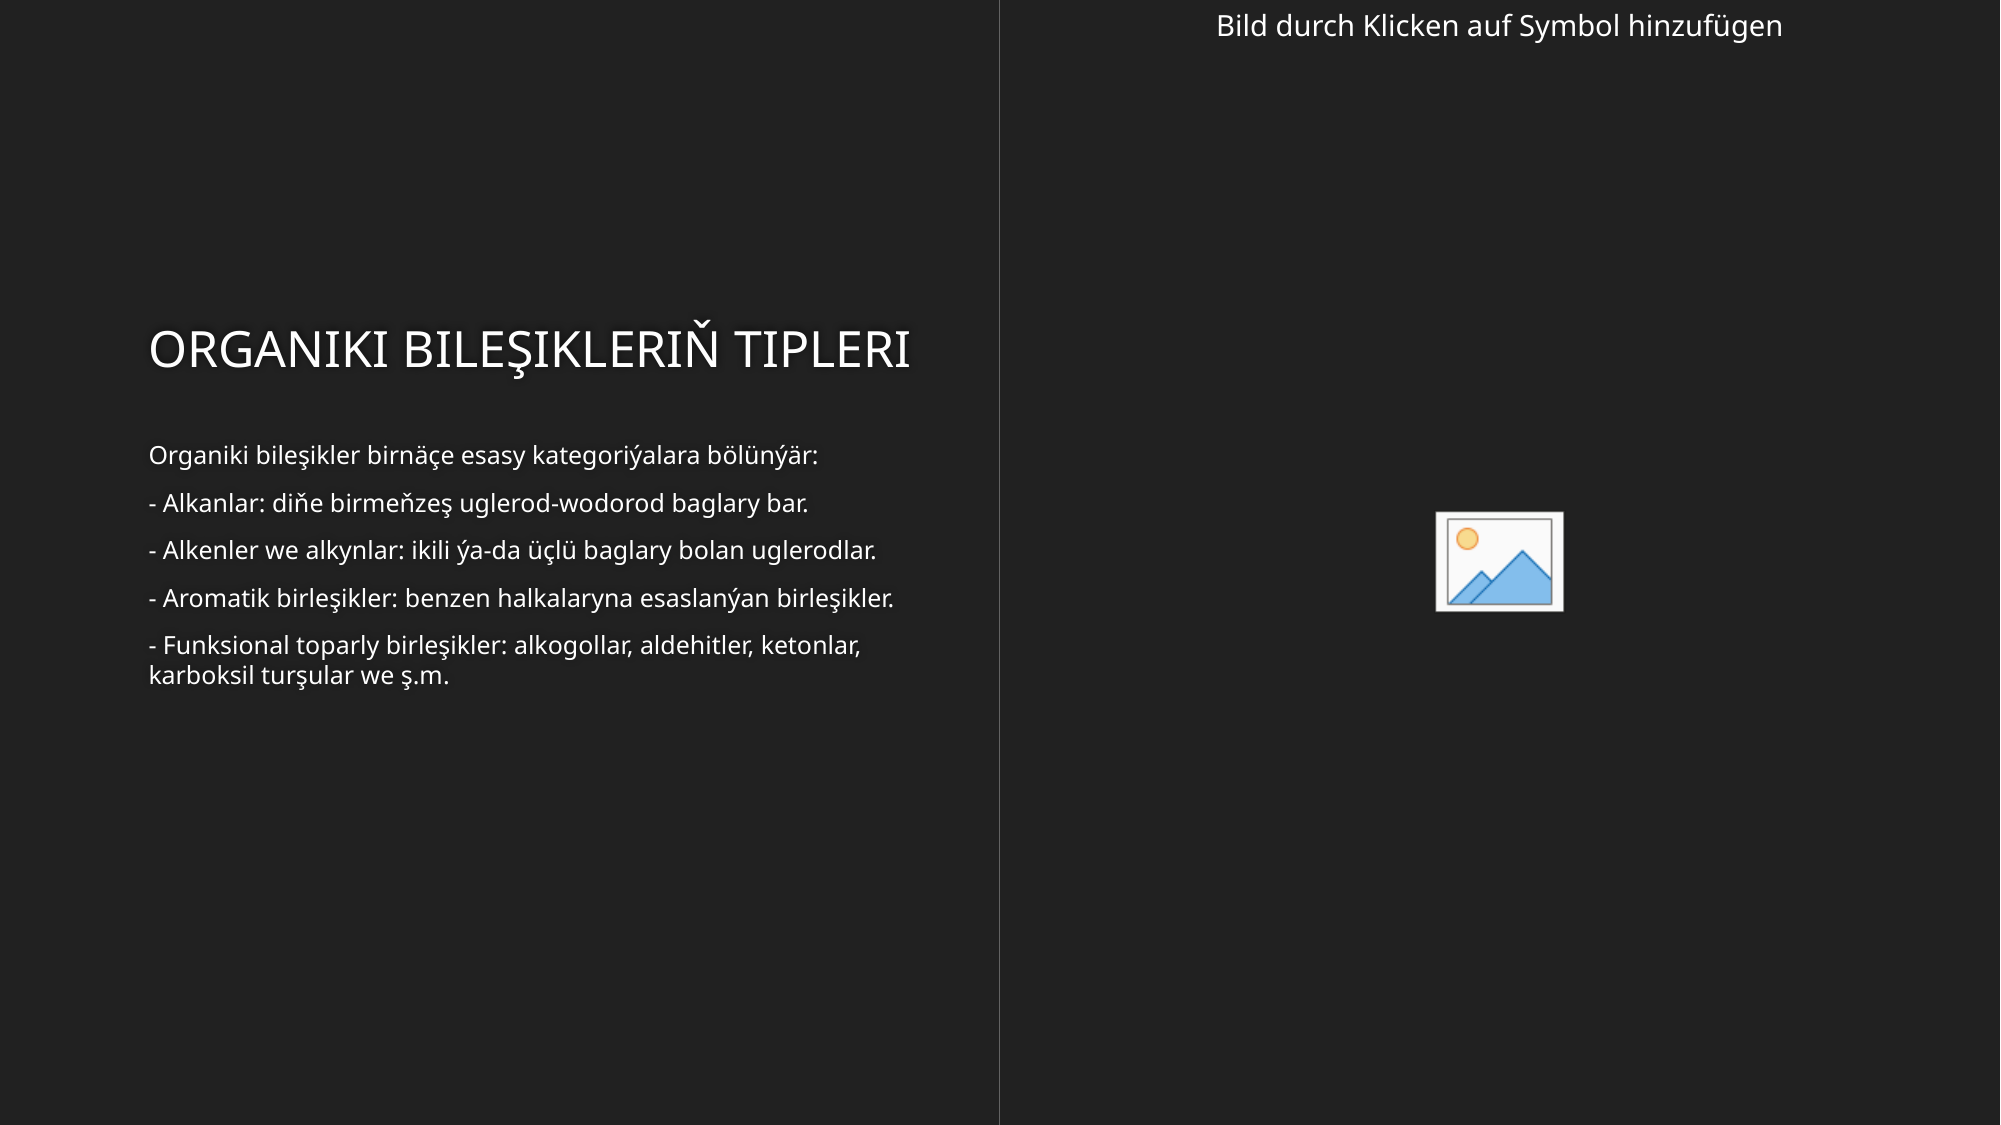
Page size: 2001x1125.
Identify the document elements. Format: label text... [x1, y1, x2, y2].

picture [1000, 0, 2000, 1125]
title ORGANIKI BILEŞIKLERIŇ TIPLERI [133, 119, 930, 379]
list Organiki bileşikler birnäçe esasy kategoriýalara bölünýär: - Alkanlar: diňe birmeňzeş uglerod-wodorod baglary bar. - Alkenler we alkynlar: ikili ýa-da üçlü baglary bolan uglerodlar. - Aromatik birleşikler: benzen halkalaryna esaslanýan birleşikler. - Funksional toparly birleşikler: alkogollar, aldehitler, ketonlar, karboksil turşular we ş.m. [133, 384, 930, 962]
